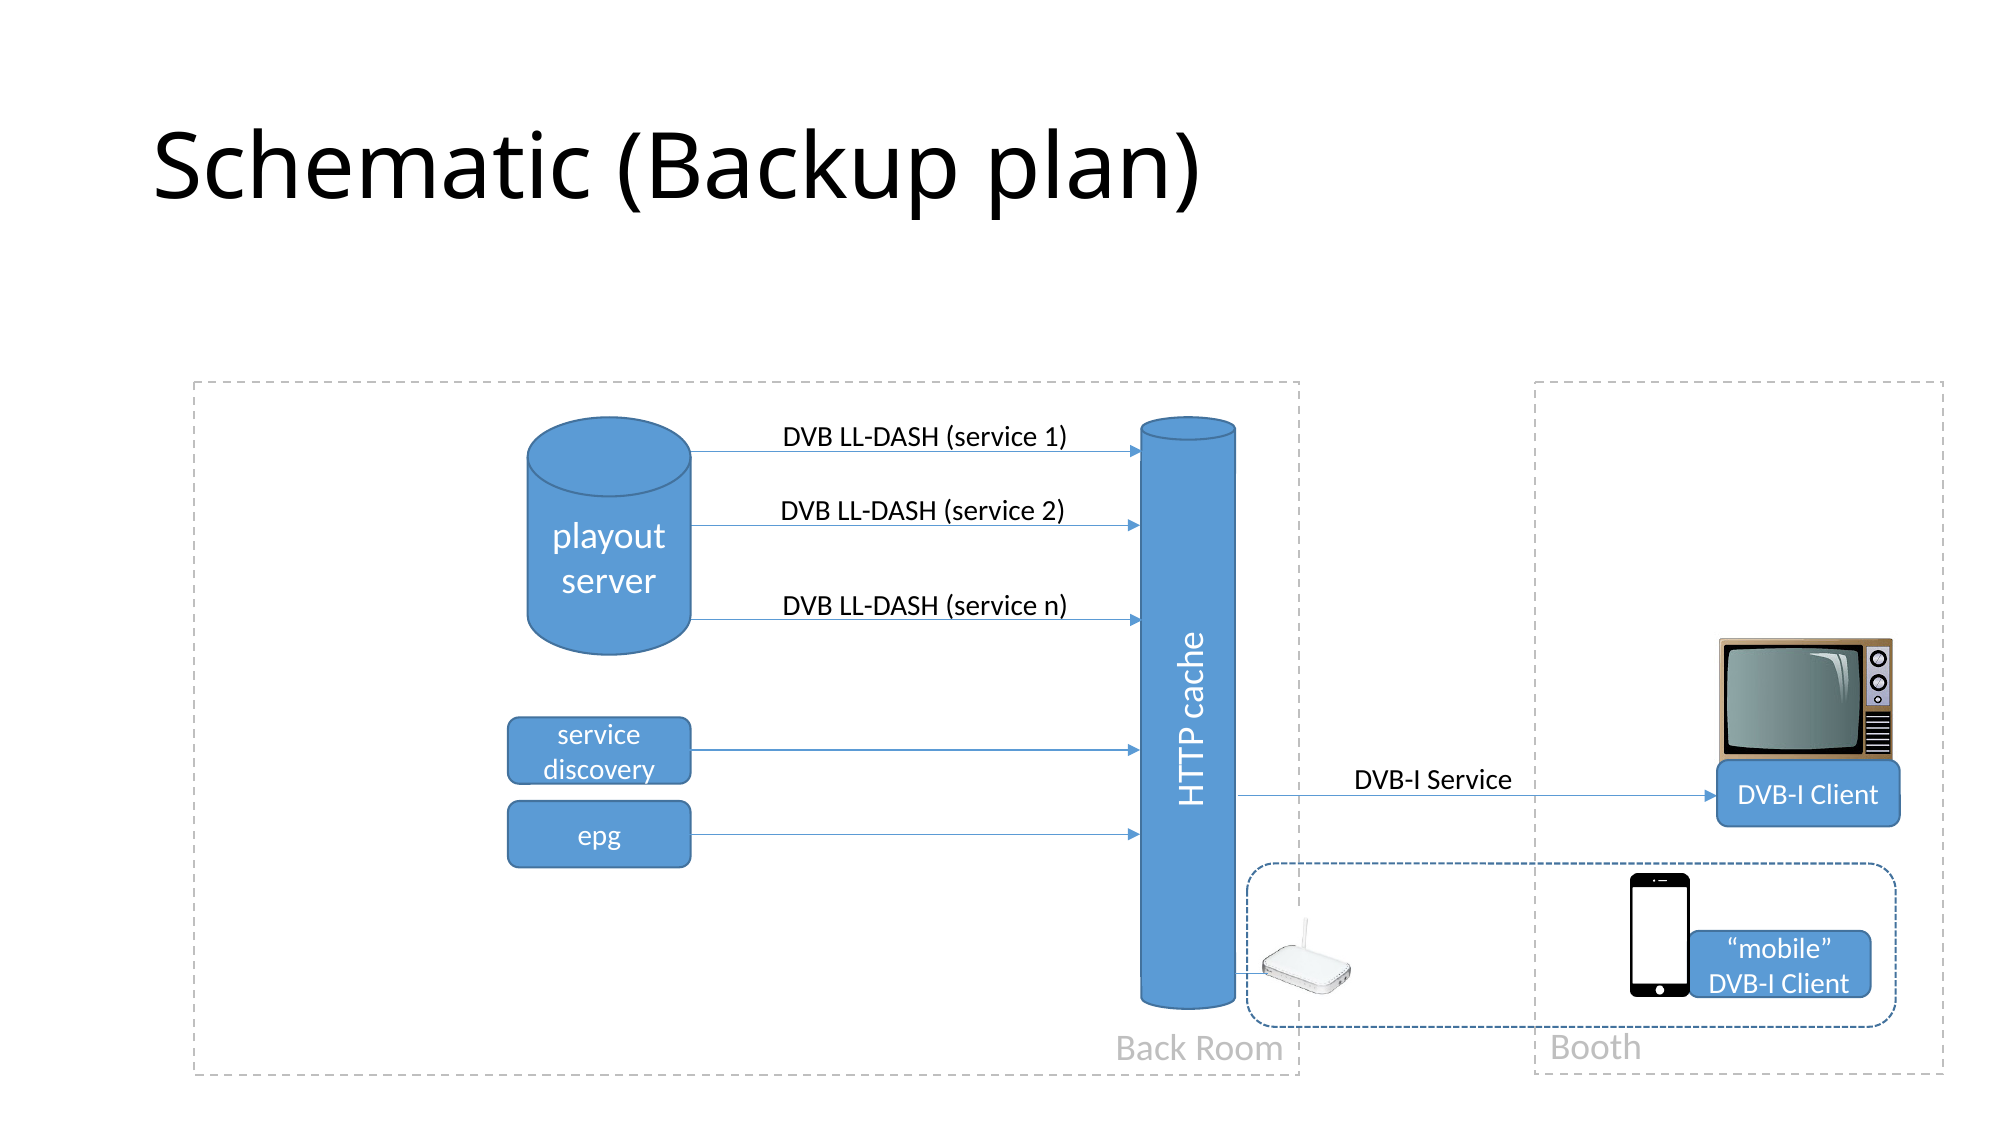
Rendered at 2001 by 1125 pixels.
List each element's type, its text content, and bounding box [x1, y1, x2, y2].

picture [1598, 873, 1721, 997]
text_box Back Room [193, 381, 1300, 1076]
text_box [1246, 862, 1897, 1028]
text_box DVB-I Service [1339, 796, 1528, 803]
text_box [1141, 417, 1236, 1009]
text_box playout server [526, 416, 692, 656]
title Schematic (Backup plan) [137, 59, 1863, 278]
picture [1706, 631, 1906, 781]
text_box DVB-I Service [1339, 753, 1528, 795]
picture [1247, 911, 1365, 1000]
text_box Booth [1534, 381, 1944, 1075]
text_box DVB-I Client [1716, 781, 1901, 828]
